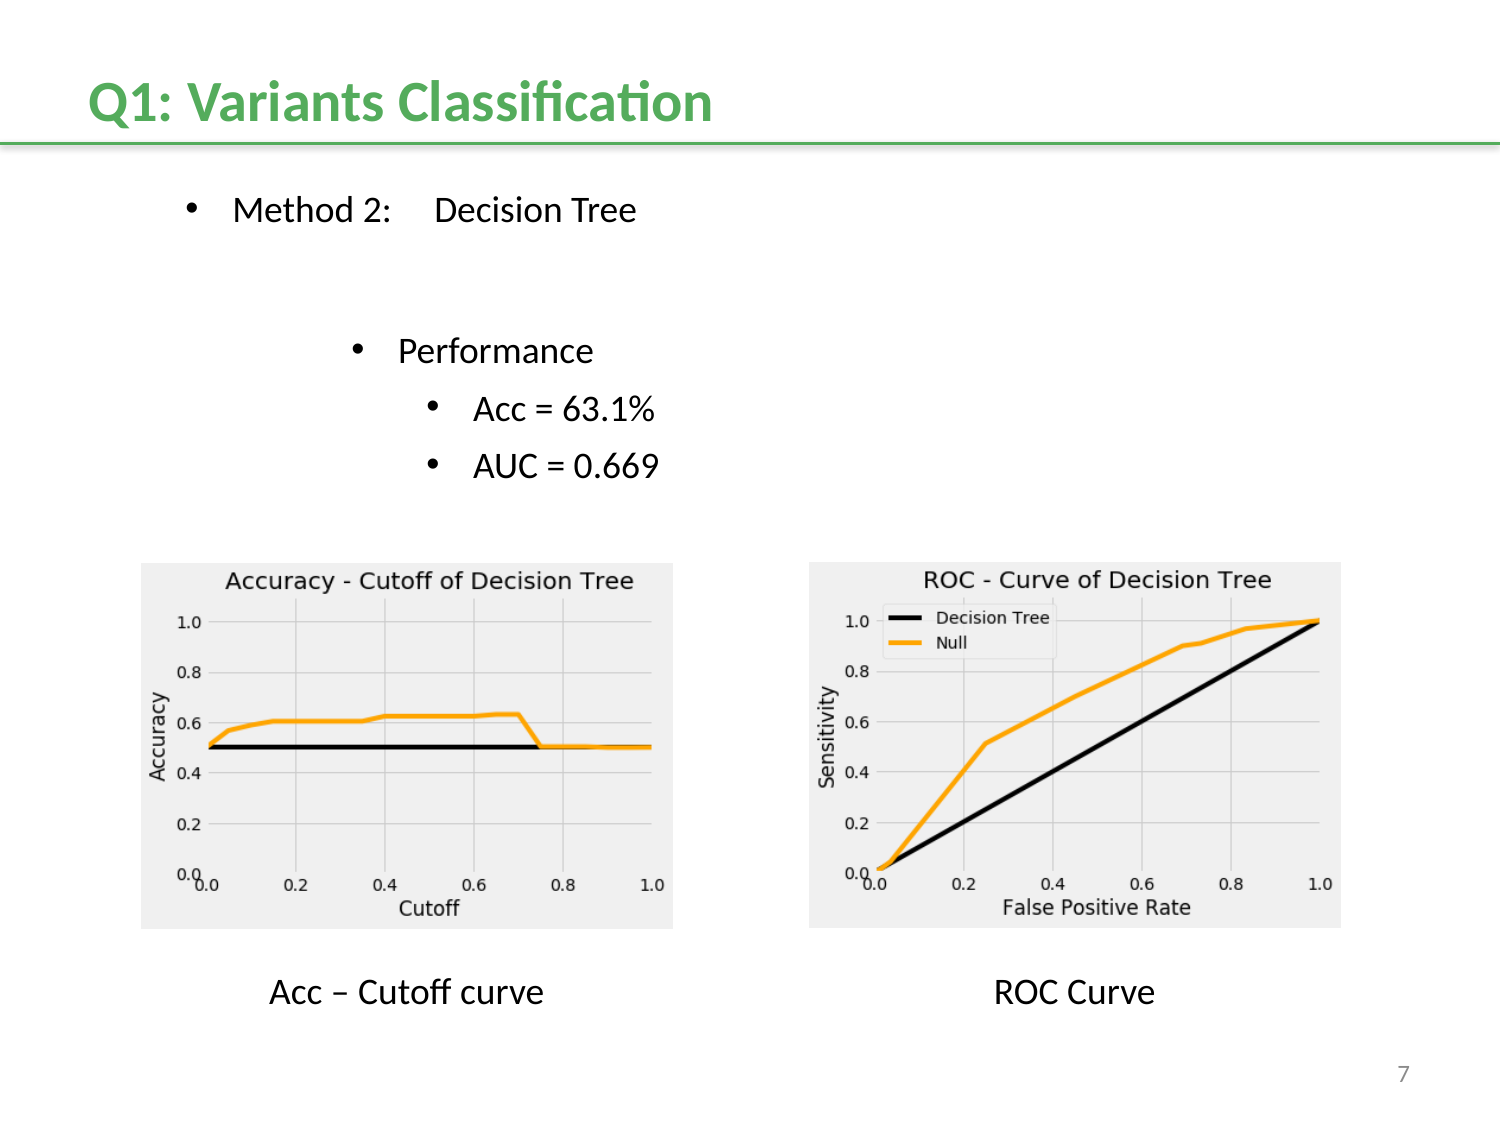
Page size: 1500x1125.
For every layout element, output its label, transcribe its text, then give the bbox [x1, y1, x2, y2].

text_box Acc – Cutoff curve [254, 959, 560, 1020]
slide_number 7 [1074, 1042, 1425, 1103]
text_box Performance Acc = 63.1% AUC = 0.669 [336, 318, 852, 494]
text_box ROC Curve [979, 959, 1171, 1020]
picture [809, 562, 1341, 928]
picture [141, 562, 673, 929]
text_box Q1: Variants Classification [73, 55, 729, 140]
text_box Method 2: Decision Tree [170, 177, 653, 238]
